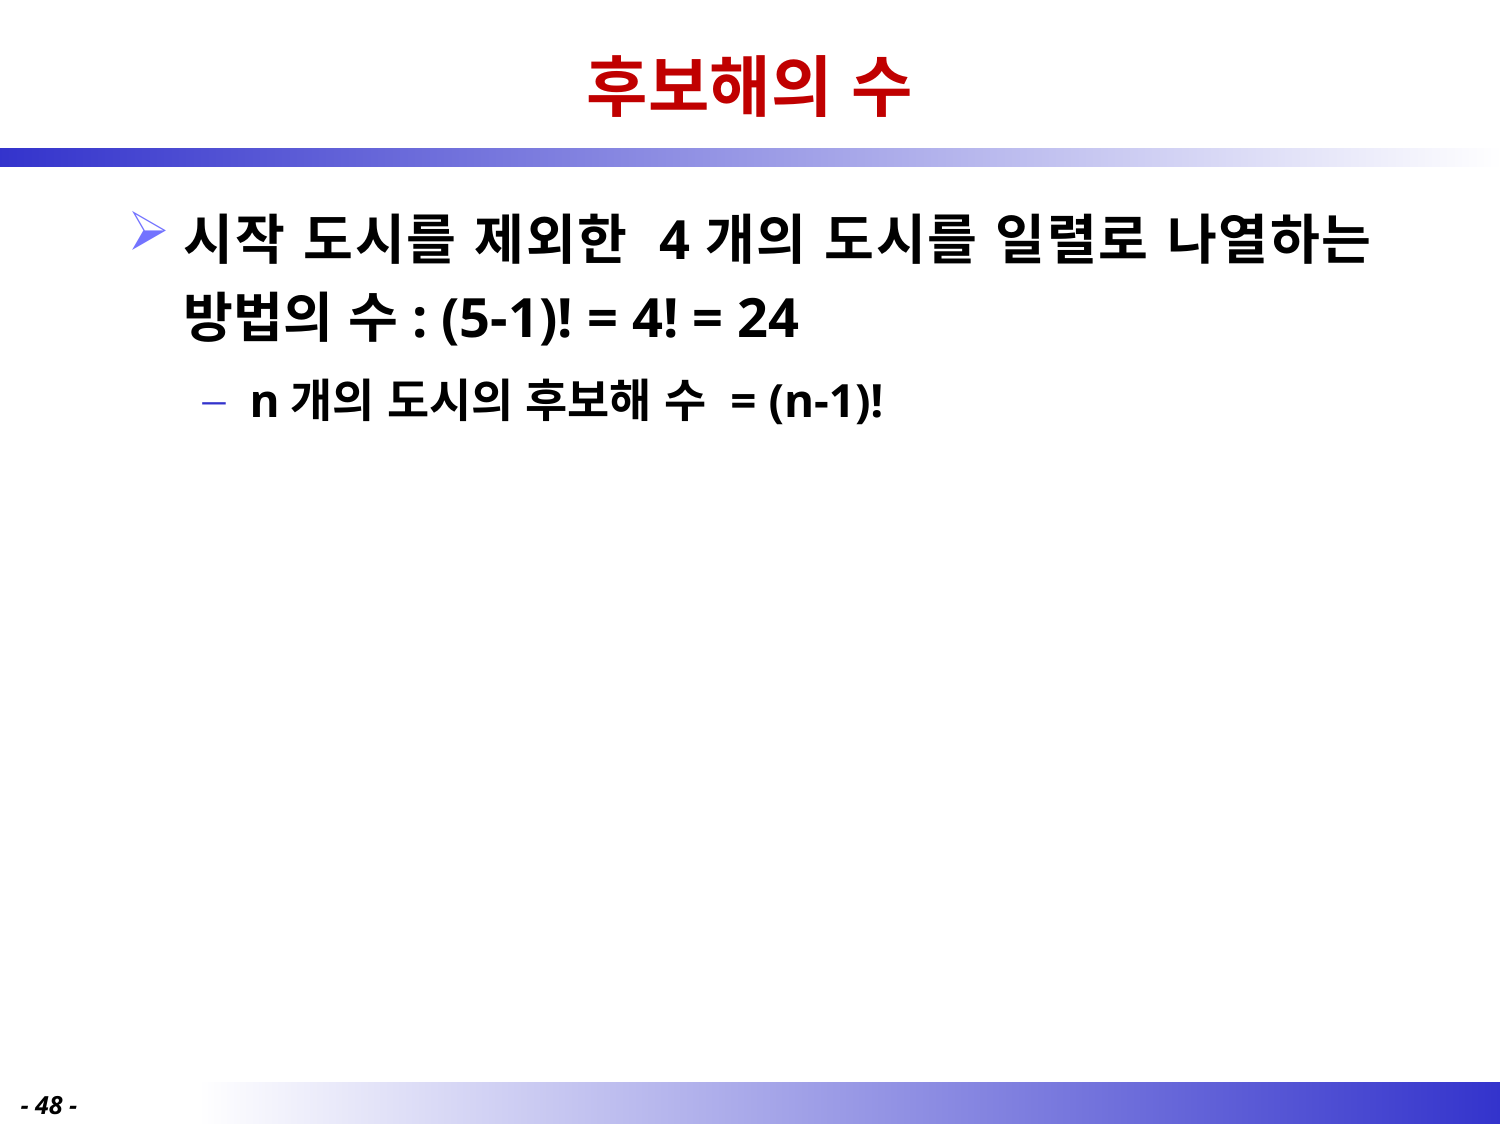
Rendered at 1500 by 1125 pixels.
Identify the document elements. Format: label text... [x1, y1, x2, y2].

list 시작 도시를 제외한 4개의 도시를 일렬로 나열하는 방법의 수: (5-1)! = 4! = 24 n개의 도시의 후보해 수 = (n-1)! [112, 184, 1388, 1082]
title 후보해의 수 [112, 7, 1388, 163]
slide_number - 48 - [5, 1082, 113, 1118]
